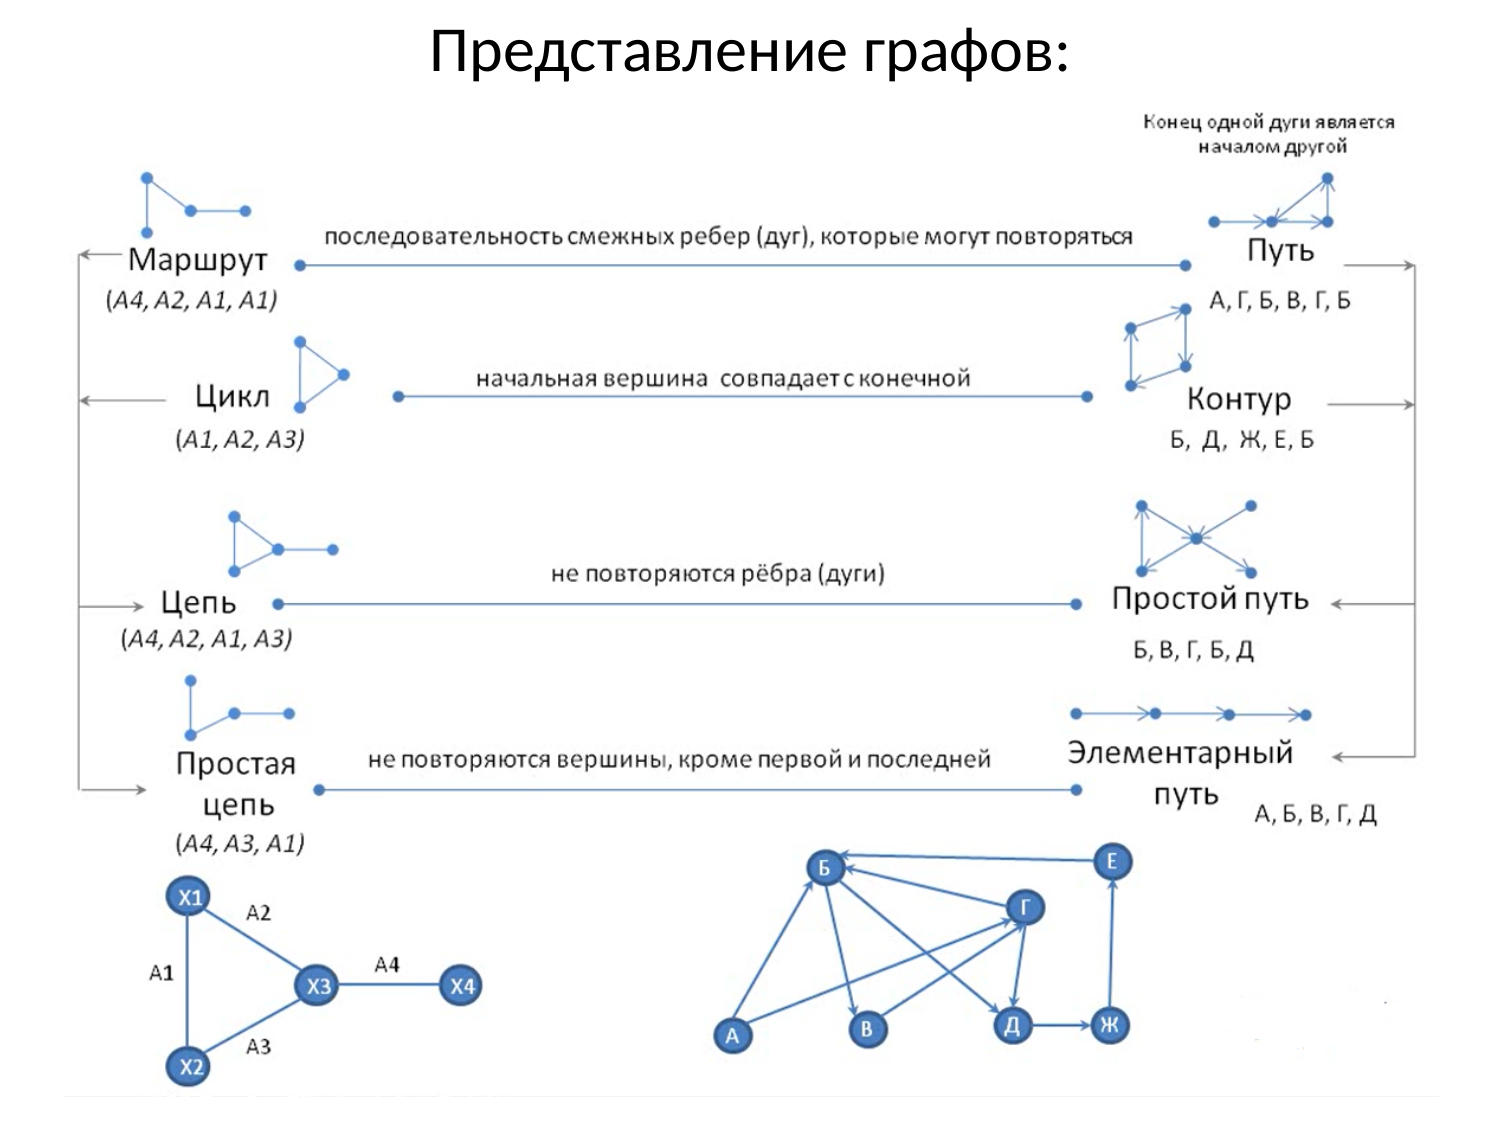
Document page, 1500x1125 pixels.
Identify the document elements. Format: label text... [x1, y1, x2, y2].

picture [62, 101, 1440, 1097]
title Представление графов: [76, 0, 1427, 93]
